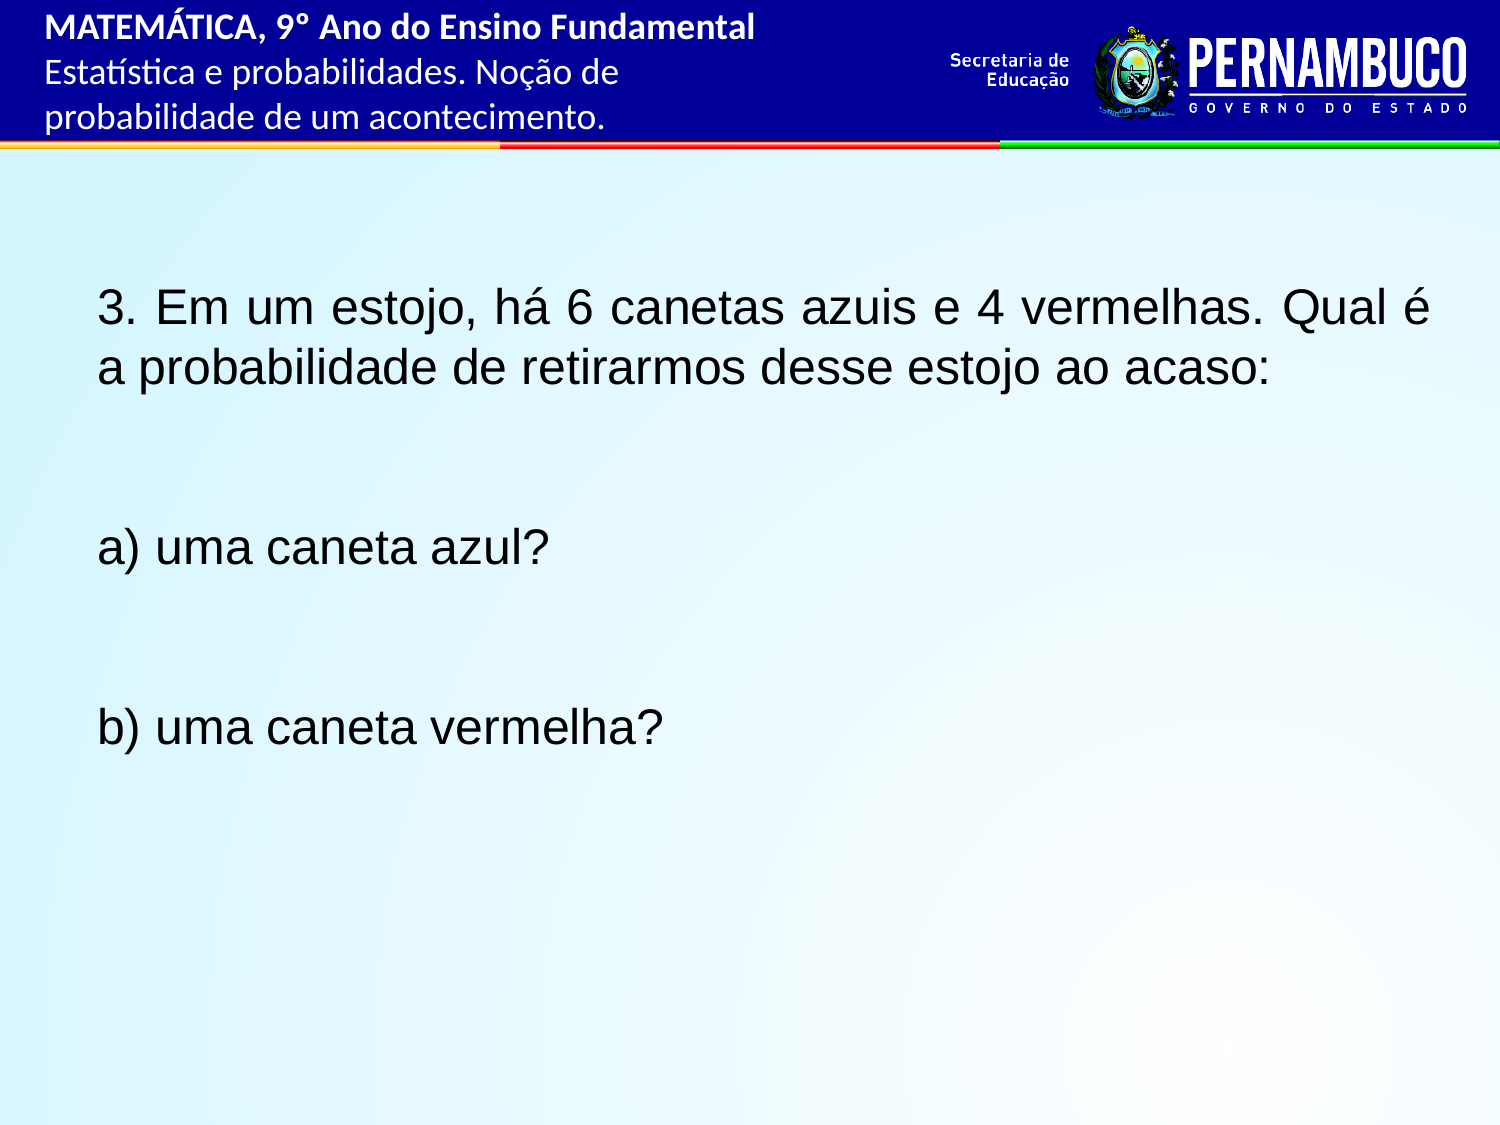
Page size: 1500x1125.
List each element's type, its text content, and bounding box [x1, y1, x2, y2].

text_box MATEMÁTICA, 9º Ano do Ensino Fundamental Estatística e probabilidades. Noção de probabilidade de um acontecimento. [29, 0, 845, 145]
picture [0, 0, 1500, 1125]
text_box 3. Em um estojo, há 6 canetas azuis e 4 vermelhas. Qual é a probabilidade de retirarmos desse estojo ao acaso: a) uma caneta azul? b) uma caneta vermelha? [82, 267, 1447, 762]
